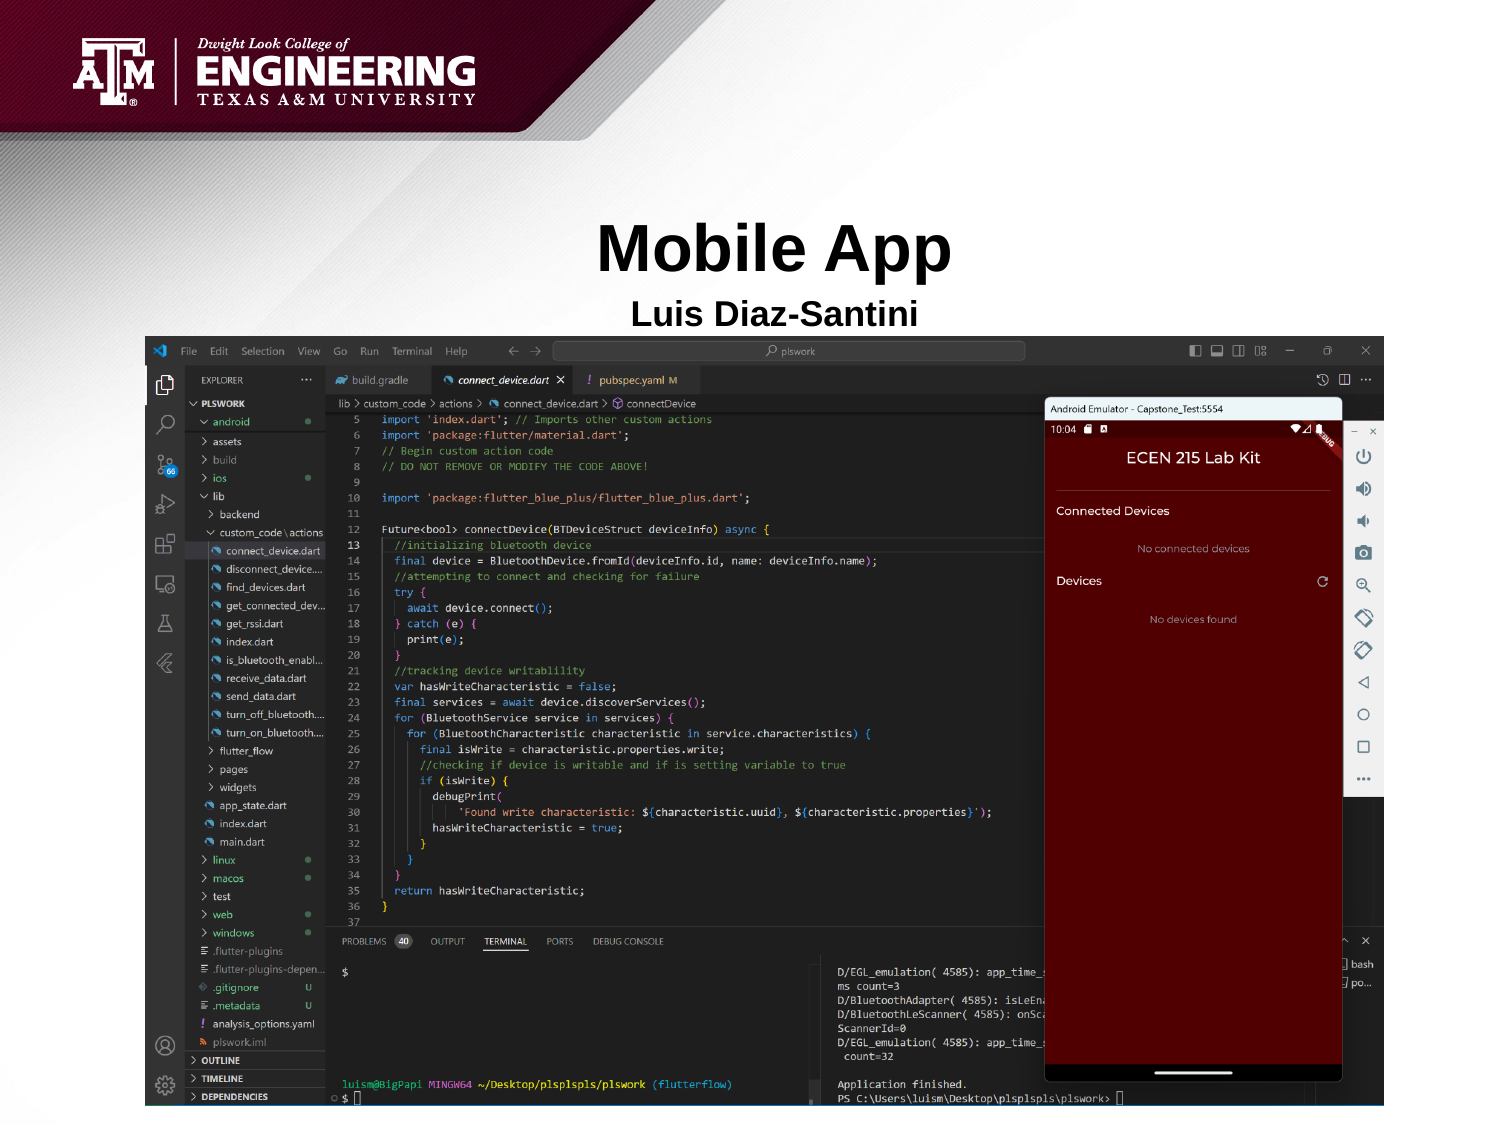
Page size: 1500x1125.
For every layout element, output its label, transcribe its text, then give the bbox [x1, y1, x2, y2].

title Mobile App Luis Diaz-Santini [99, 197, 1450, 329]
picture [0, 0, 1500, 1125]
